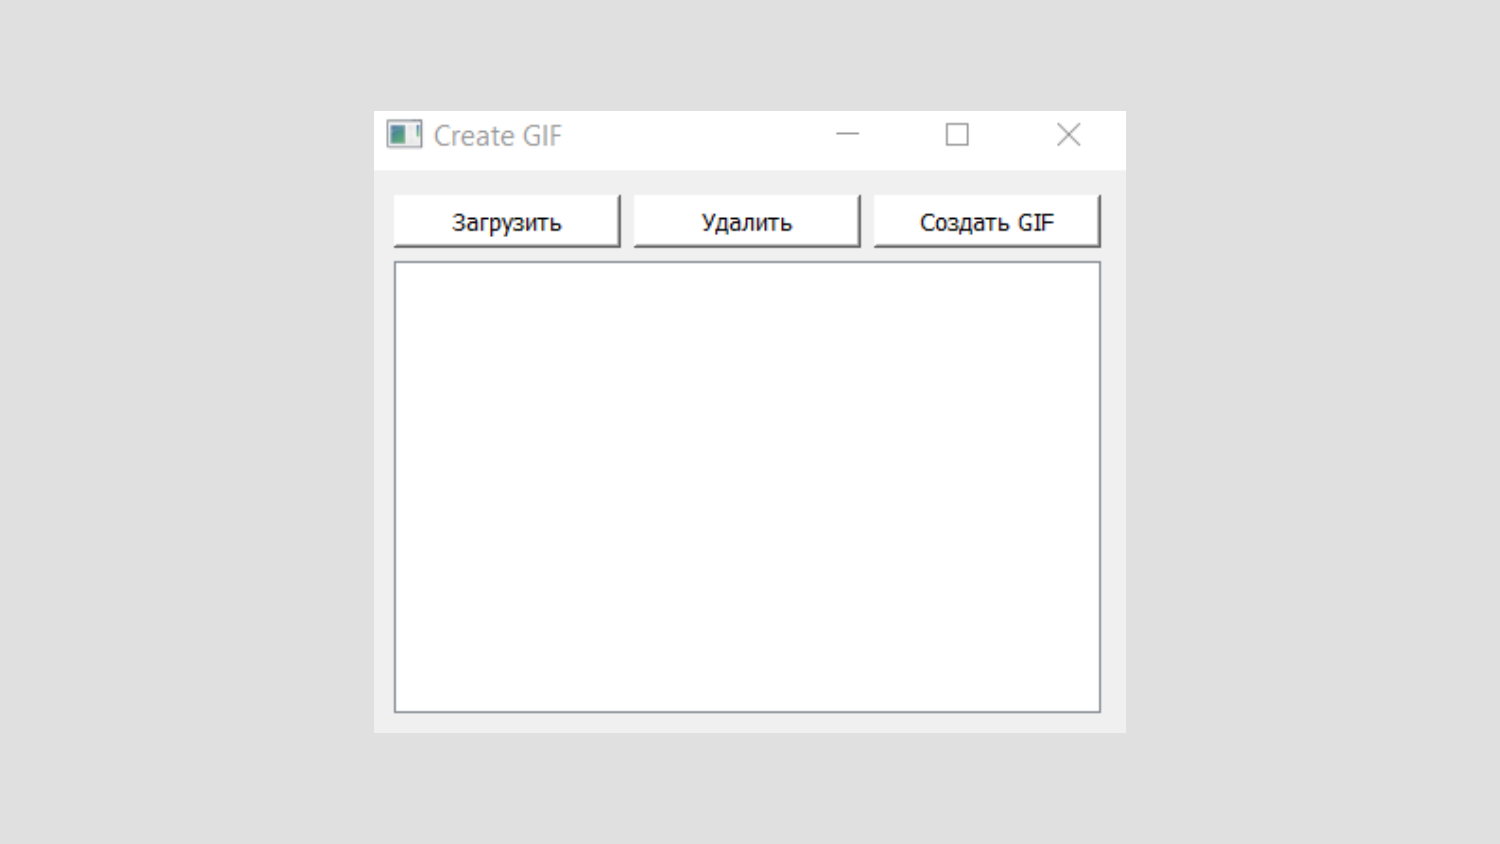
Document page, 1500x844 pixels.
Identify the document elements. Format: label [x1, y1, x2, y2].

picture [373, 110, 1126, 733]
